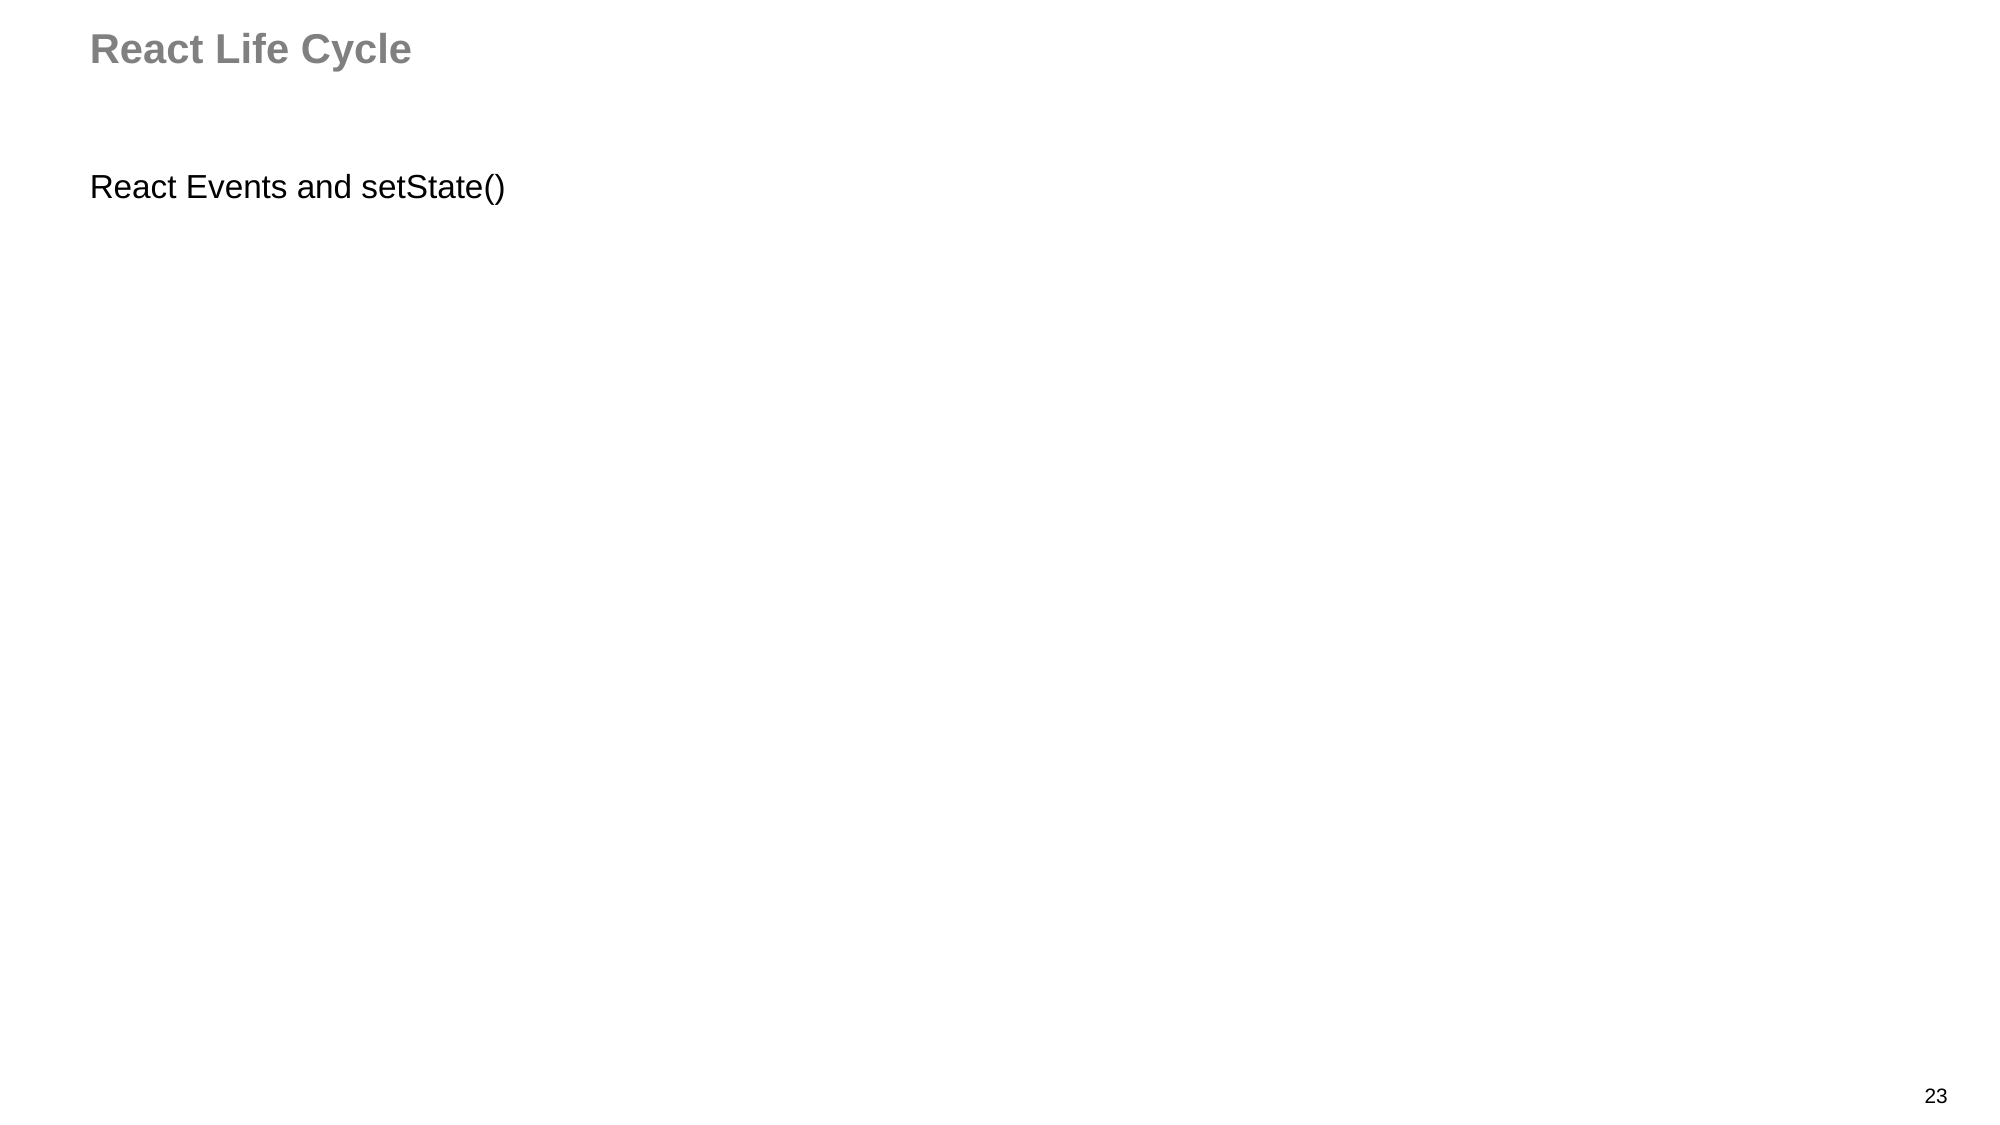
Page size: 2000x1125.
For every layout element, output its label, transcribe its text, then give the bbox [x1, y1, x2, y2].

title React Life Cycle [74, 14, 1950, 135]
list React Events and setState() [74, 149, 1950, 1005]
